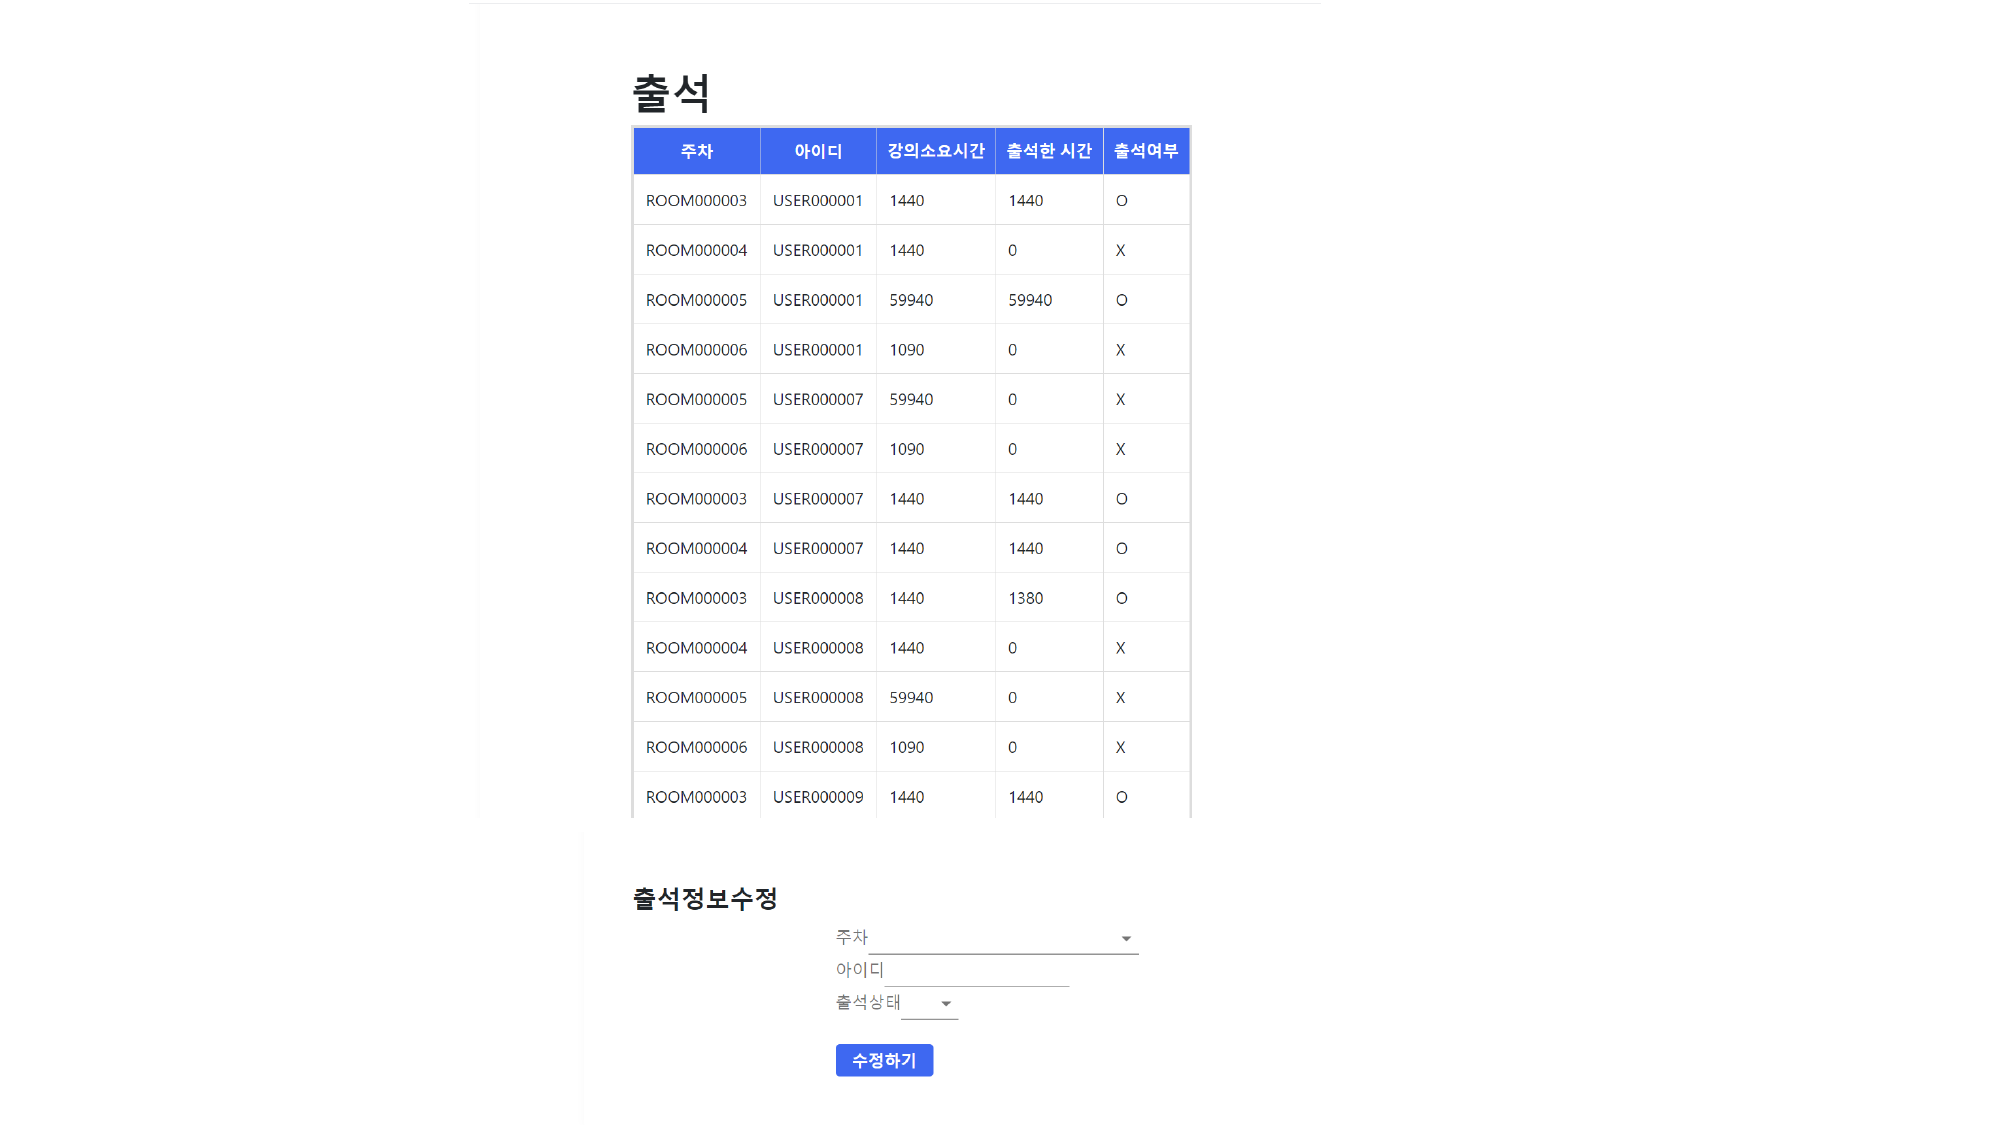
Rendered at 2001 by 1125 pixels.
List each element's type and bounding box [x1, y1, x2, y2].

picture [469, 832, 1492, 1125]
picture [469, 0, 1321, 818]
